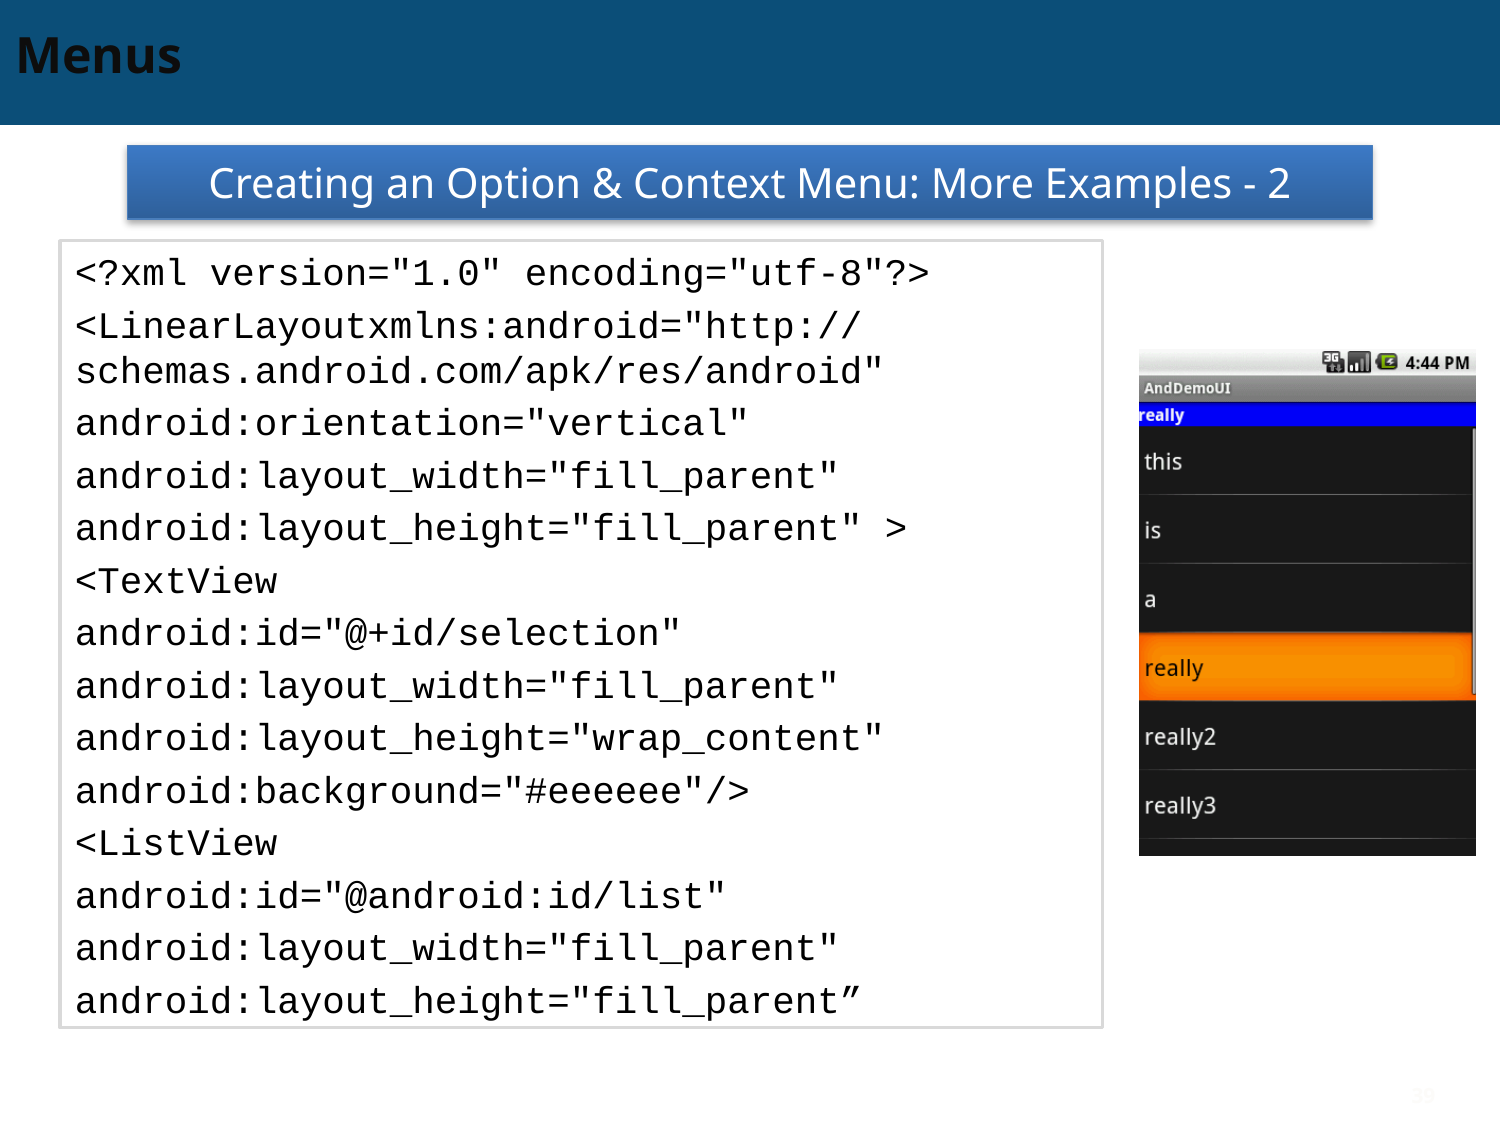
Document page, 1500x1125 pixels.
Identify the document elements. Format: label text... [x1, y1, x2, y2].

picture [1138, 349, 1477, 857]
title Menus [0, 21, 1351, 86]
text_box Creating an Option & Context Menu: More Examples - 2 [127, 145, 1373, 220]
text_box <?xml version="1.0" encoding="utf-8"?> <LinearLayoutxmlns:android="http://schemas.android.com/apk/res/android" android:orientation="vertical" android:layout_width="fill_parent" android:layout_height="fill_parent" > <TextView android:id="@+id/selection" android:layout_width="fill_parent" android:layout_height="wrap_content" android:background="#eeeeee"/> <ListView android:id="@android:id/list" android:layout_width="fill_parent" android:layout_height="fill_parent” [60, 240, 1103, 1028]
